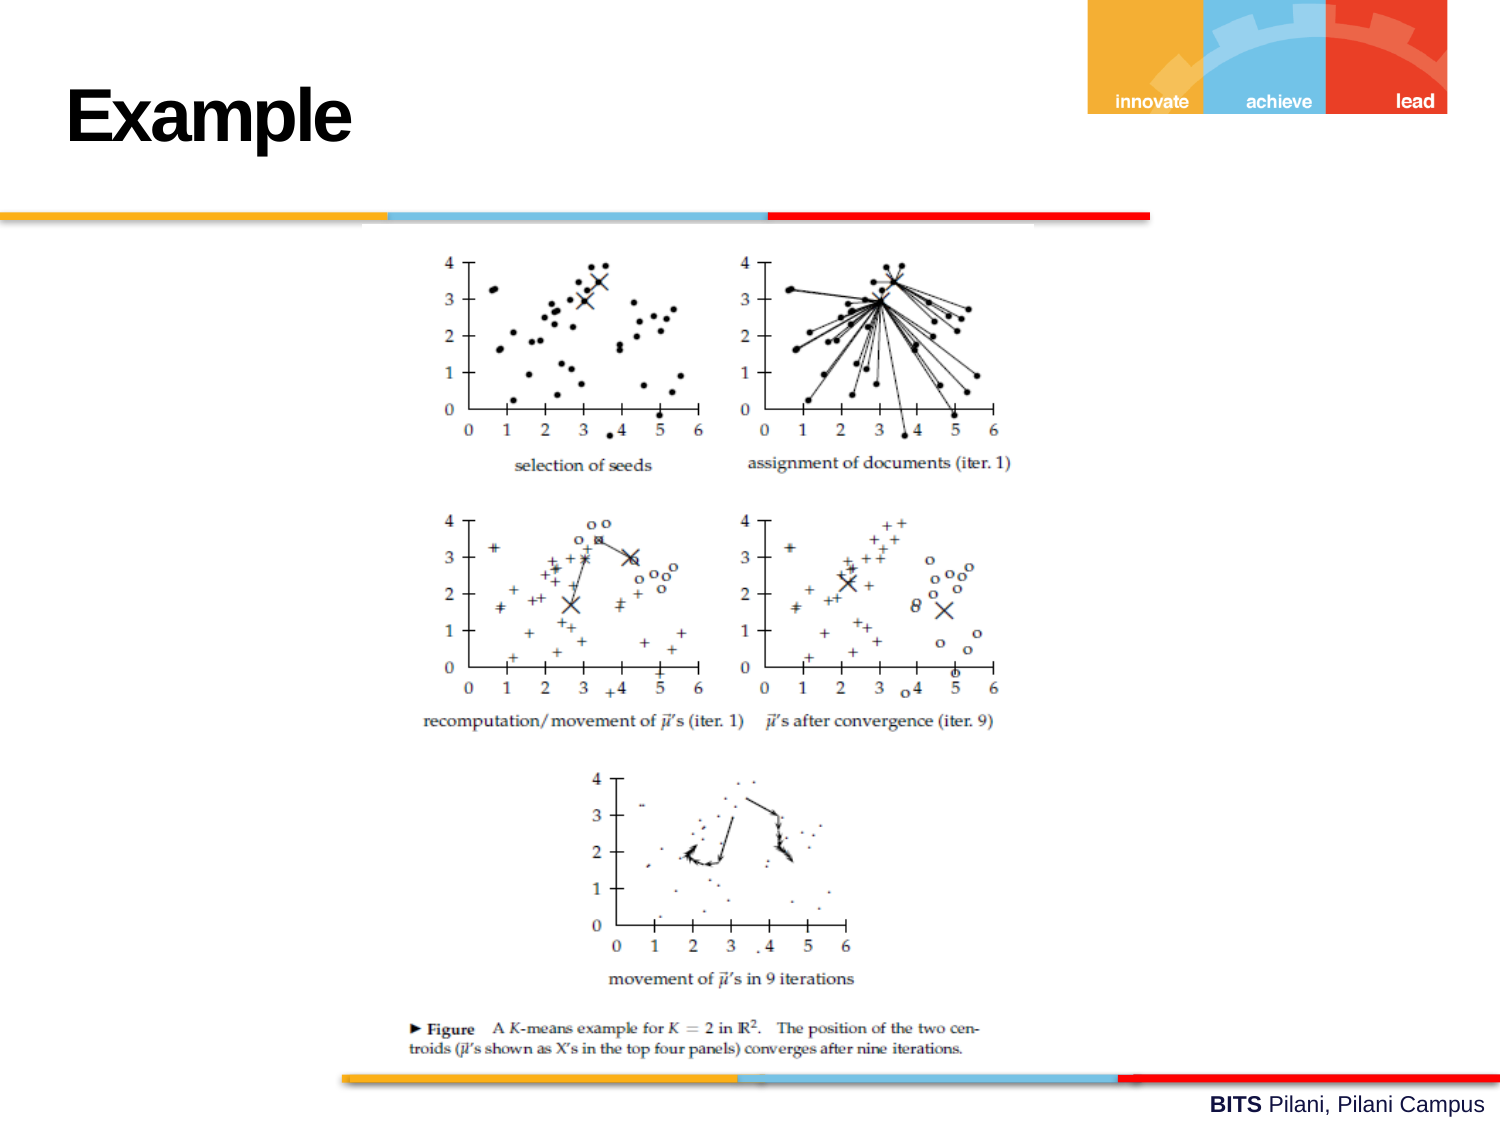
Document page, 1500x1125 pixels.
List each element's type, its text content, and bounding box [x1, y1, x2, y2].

list Example [50, 24, 1088, 213]
picture [1087, 0, 1448, 114]
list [362, 224, 1034, 1066]
